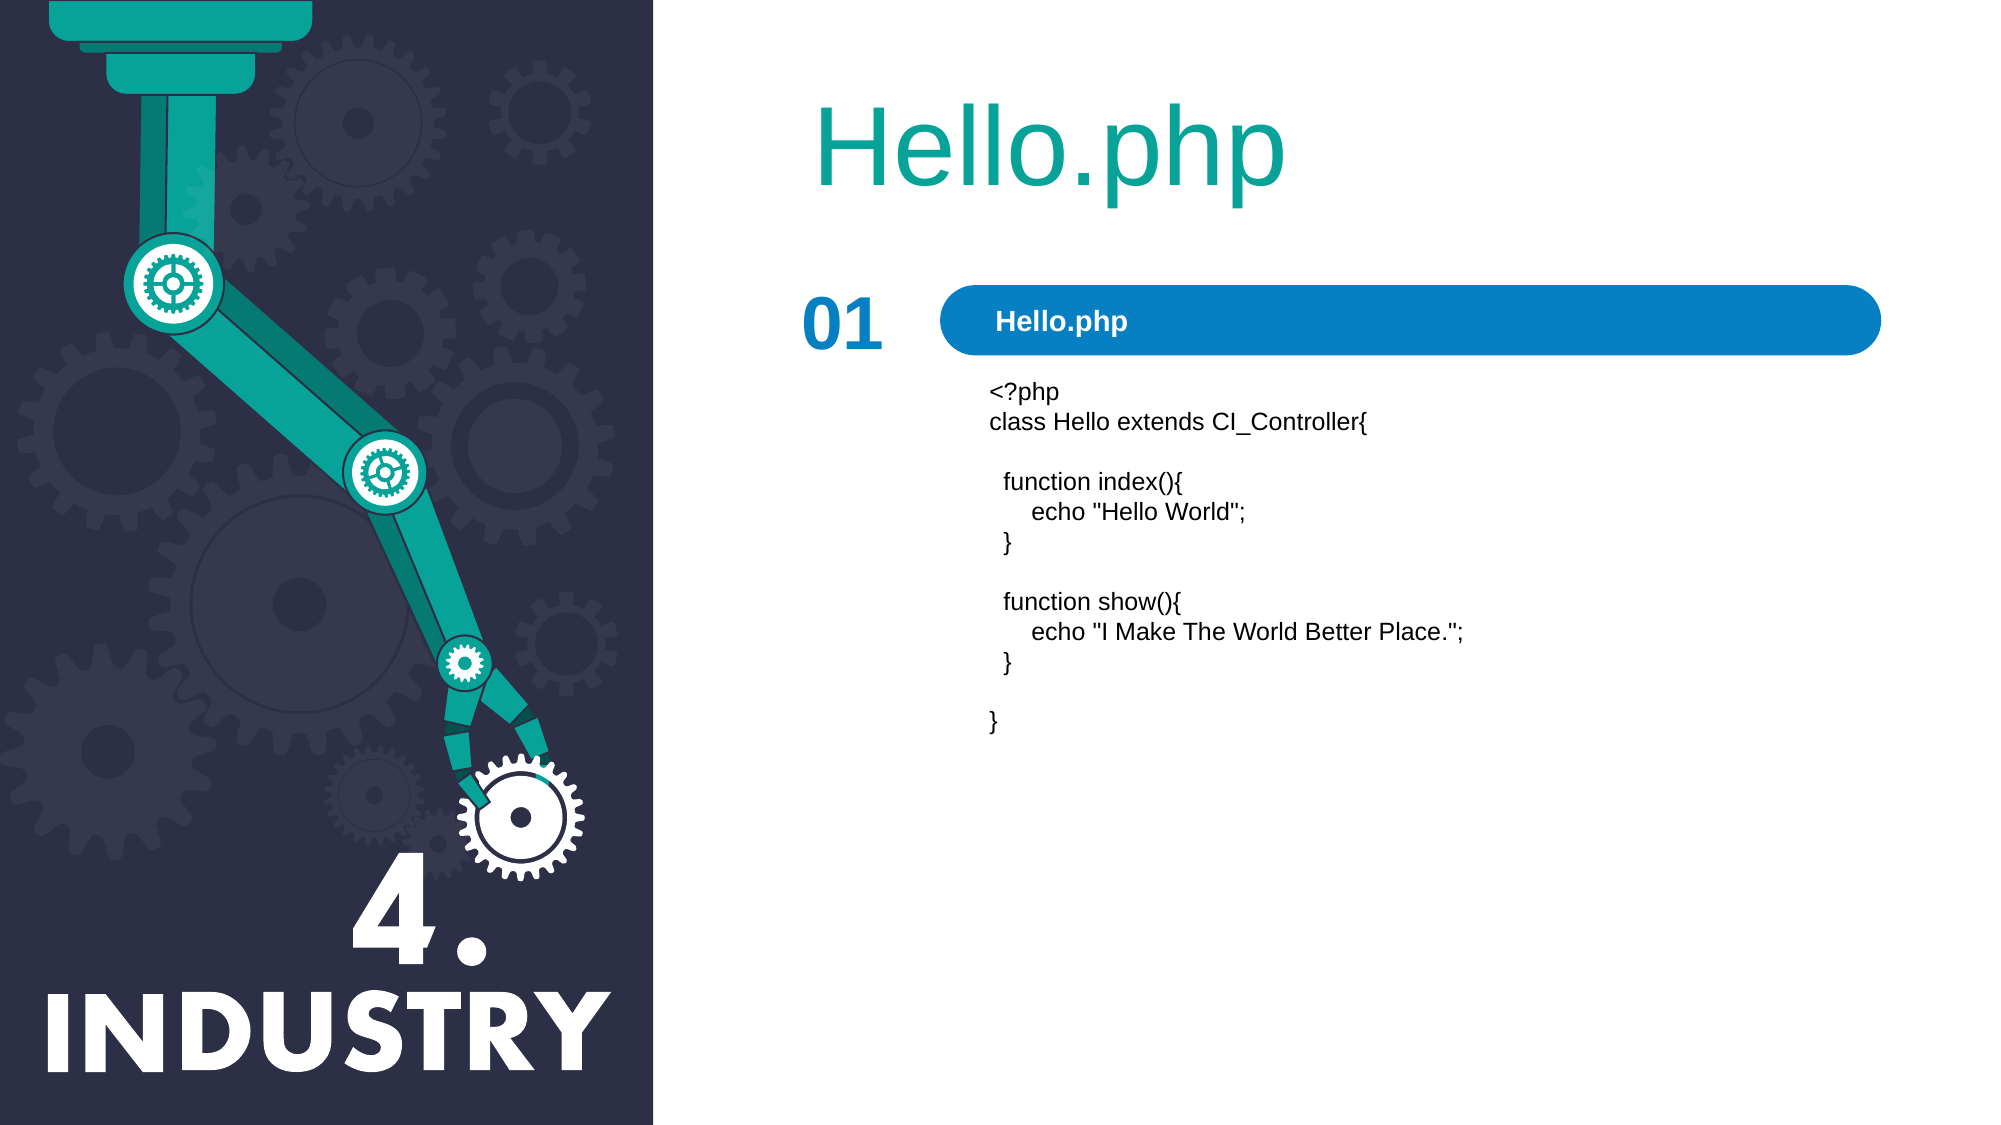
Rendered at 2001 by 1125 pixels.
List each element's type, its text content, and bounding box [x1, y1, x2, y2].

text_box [940, 284, 1882, 745]
text_box Hello.php [798, 65, 1882, 215]
text_box 01 [764, 267, 922, 372]
